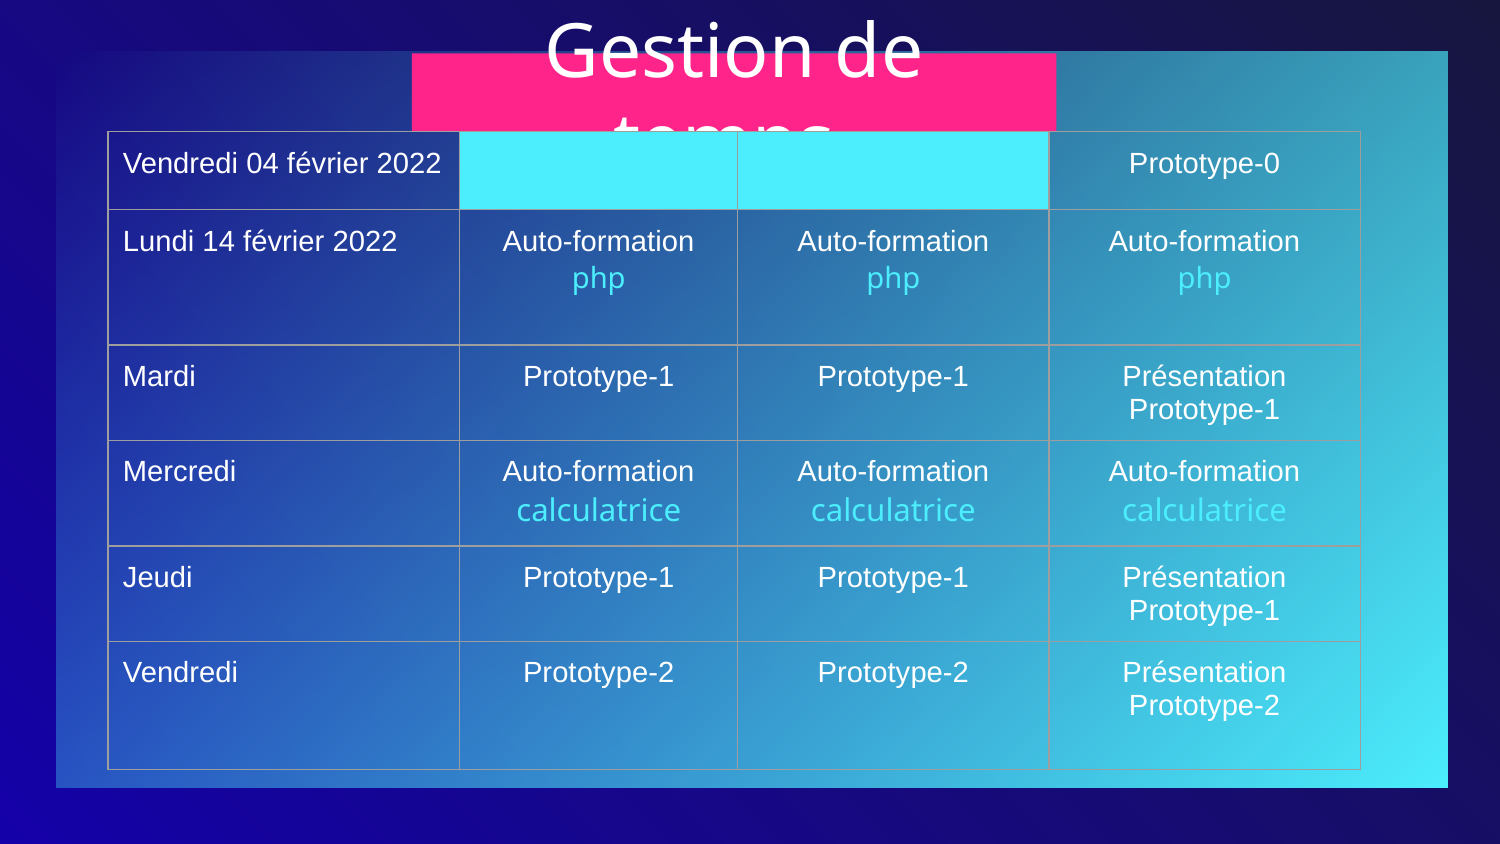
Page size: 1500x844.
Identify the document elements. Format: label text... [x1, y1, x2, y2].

table_cell Jeudi [109, 547, 459, 641]
table_cell Auto-formation php [460, 210, 737, 344]
table_header [738, 132, 1048, 209]
table_cell Prototype-1 [460, 346, 737, 440]
table_cell Prototype-2 [460, 642, 737, 769]
table_cell Mercredi [109, 441, 459, 545]
title Gestion de temps [411, 53, 1057, 131]
table_cell Lundi 14 février 2022 [109, 210, 459, 344]
table_cell Auto-formation calculatrice [1050, 441, 1360, 545]
table_cell Présentation Prototype-1 [1050, 346, 1360, 440]
table_cell Présentation Prototype-1 [1050, 547, 1360, 641]
table_cell Auto-formation php [1050, 210, 1360, 344]
table_header Vendredi 04 février 2022 [109, 132, 459, 209]
table_cell Vendredi [109, 642, 459, 769]
table_cell Auto-formation calculatrice [460, 441, 737, 545]
table_cell Mardi [109, 346, 459, 440]
table_cell Prototype-1 [738, 346, 1048, 440]
table_header Prototype-0 [1050, 132, 1360, 209]
table_cell Auto-formation php [738, 210, 1048, 344]
table_cell Auto-formation calculatrice [738, 441, 1048, 545]
table_header [460, 132, 737, 209]
table_cell Prototype-1 [460, 547, 737, 641]
table_cell Prototype-2 [738, 642, 1048, 769]
table_cell Présentation Prototype-2 [1050, 642, 1360, 769]
table_cell Prototype-1 [738, 547, 1048, 641]
